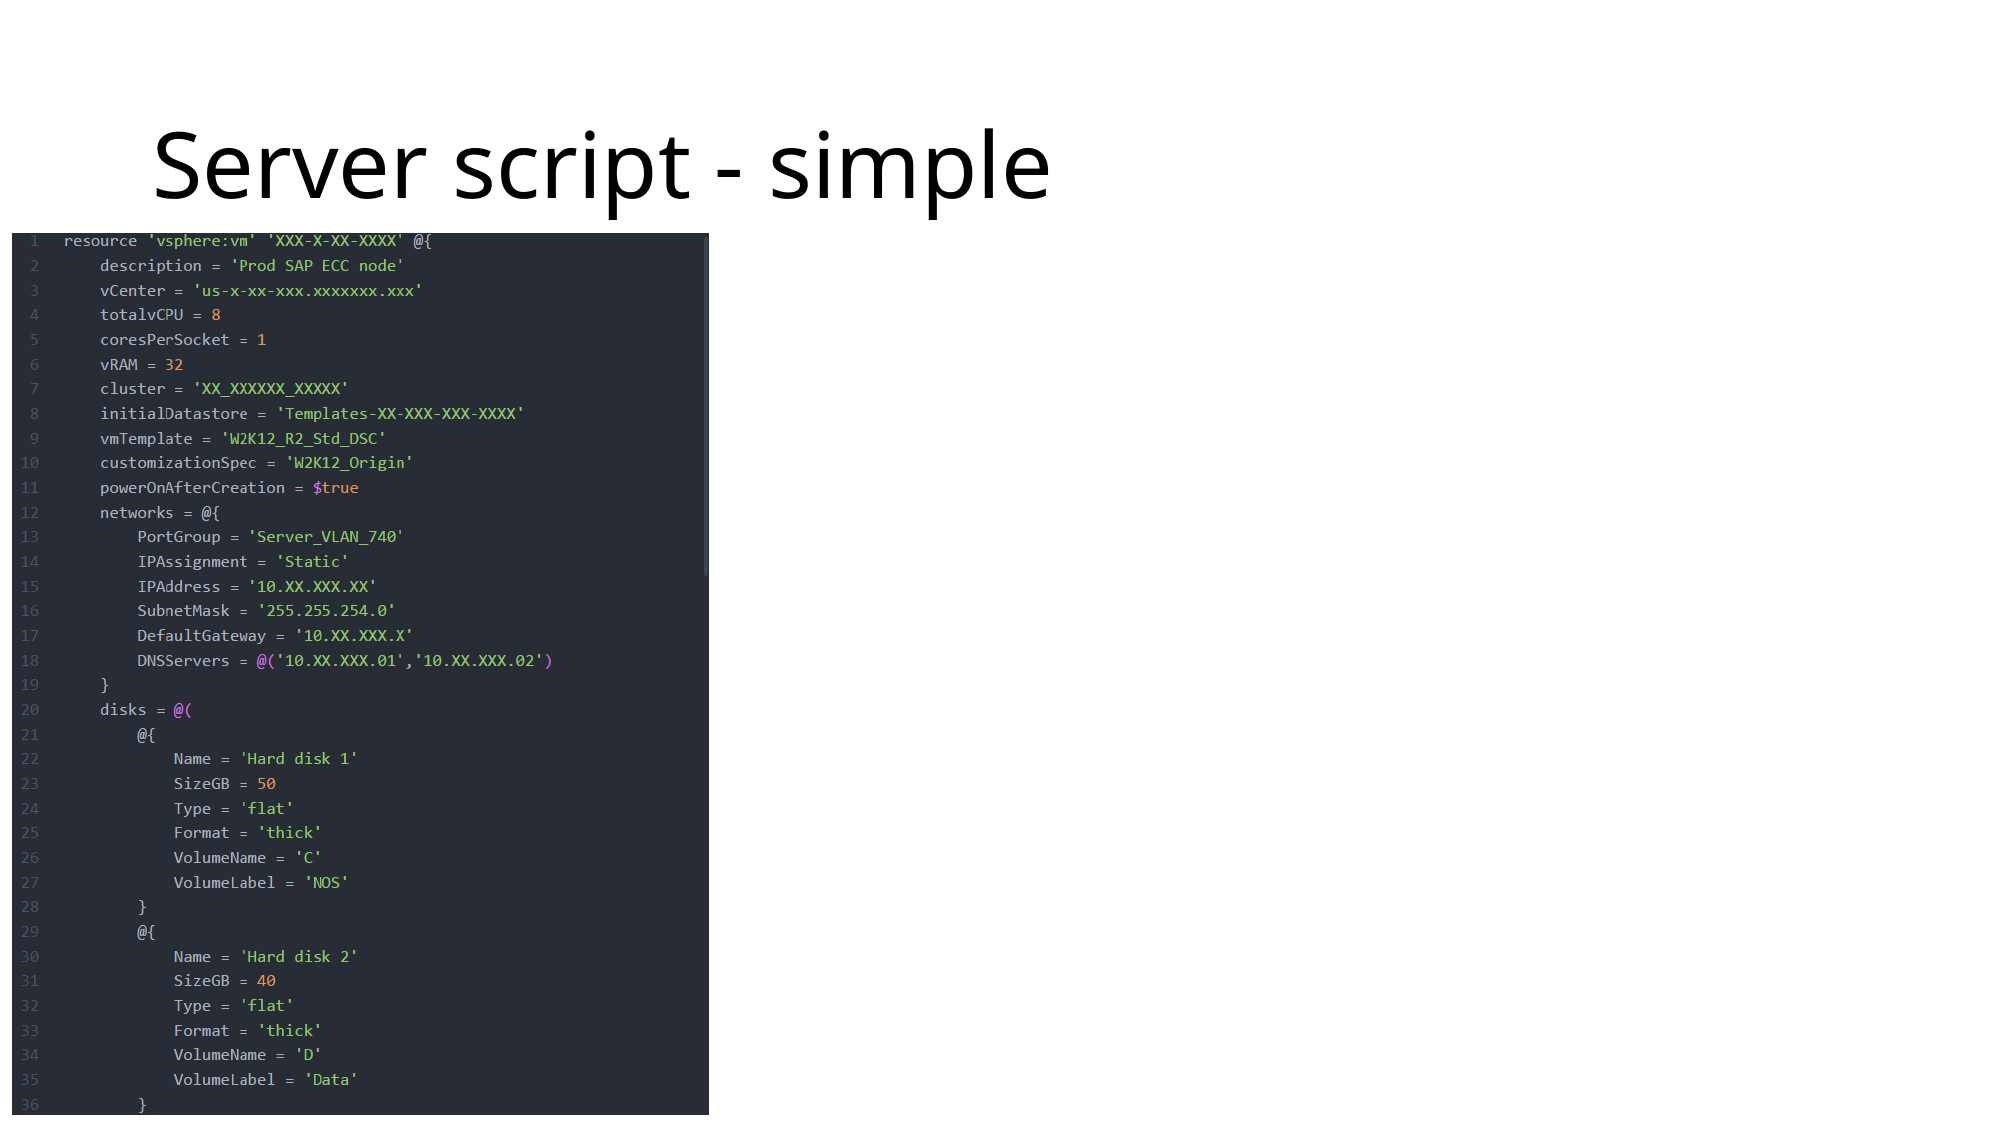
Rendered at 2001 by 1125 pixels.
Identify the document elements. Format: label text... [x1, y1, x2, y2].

title Server script - simple [137, 59, 1863, 278]
picture [12, 233, 709, 1115]
